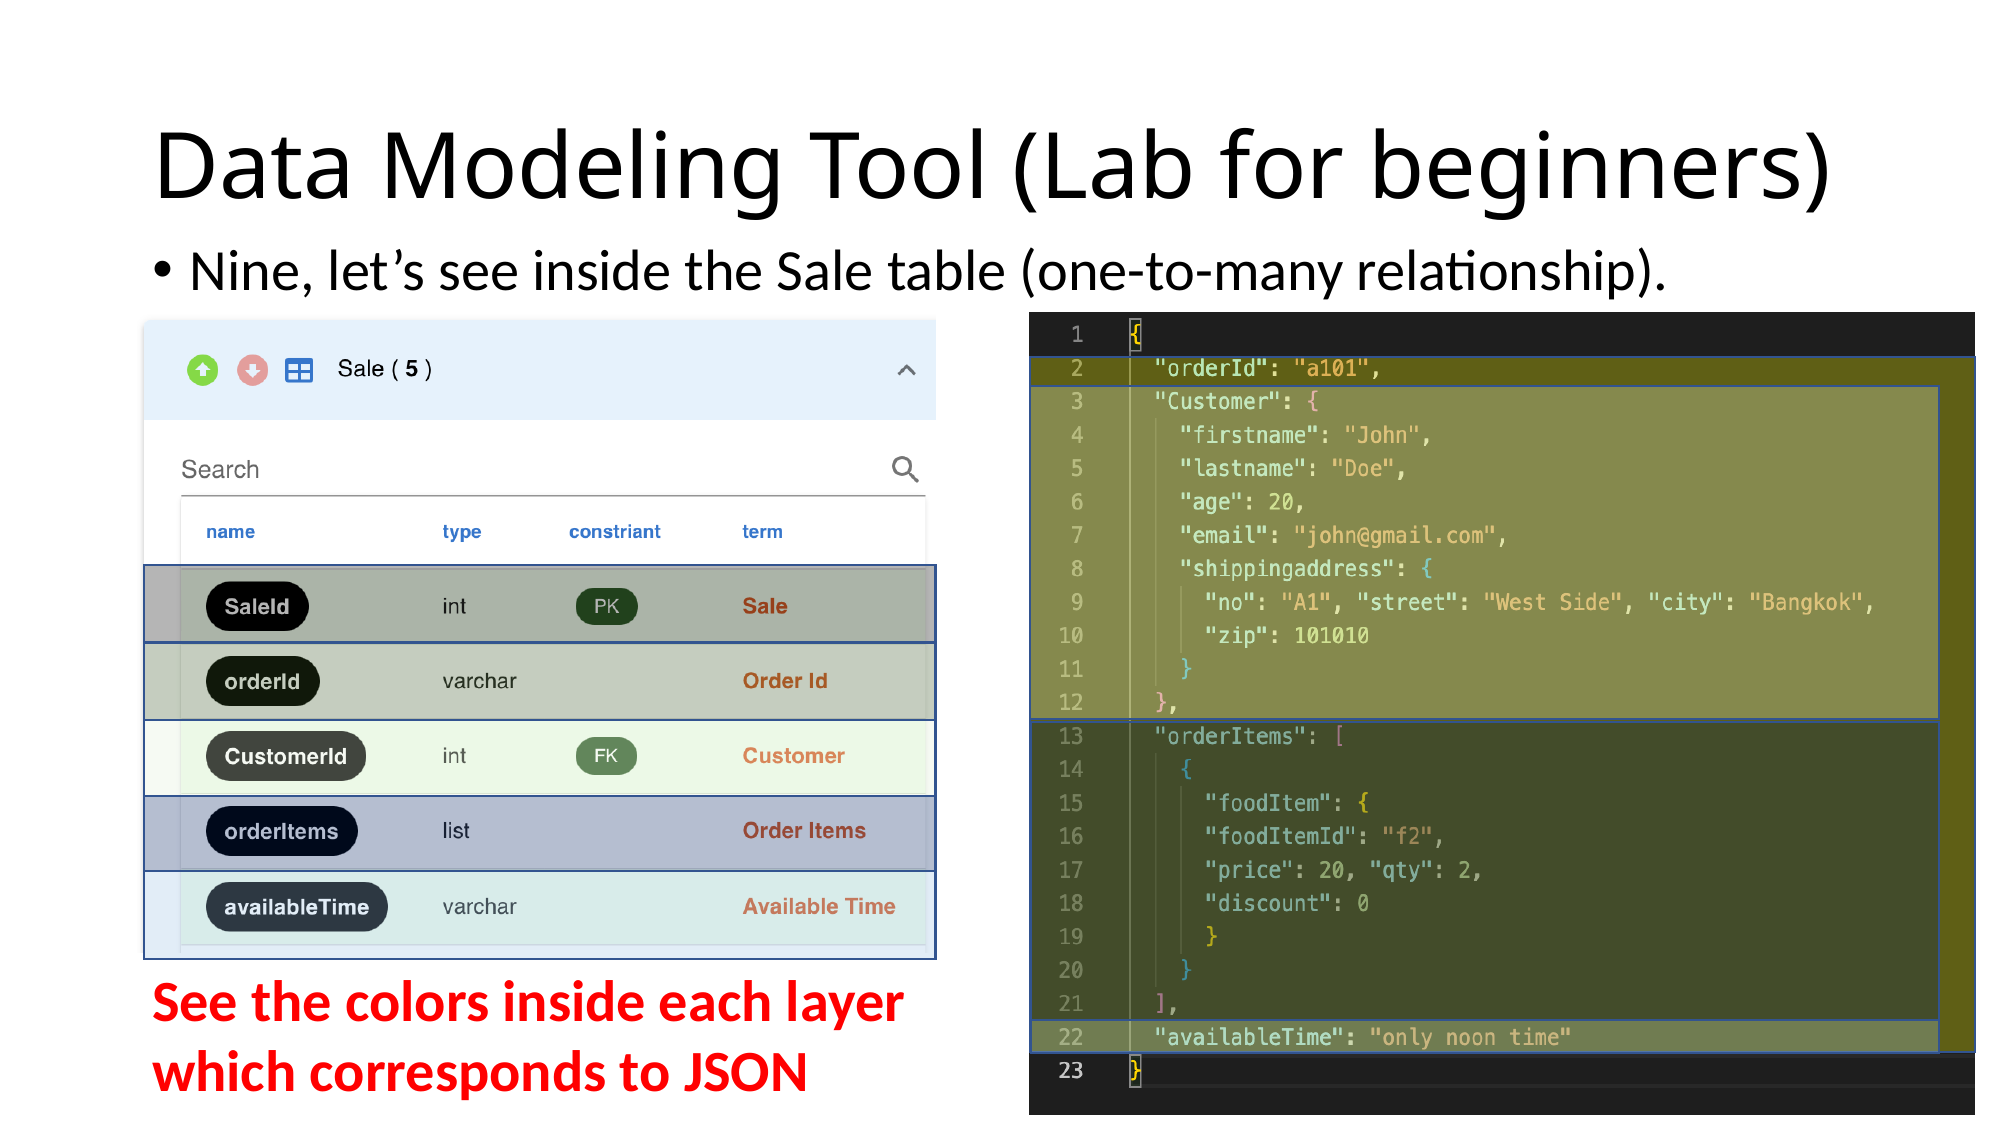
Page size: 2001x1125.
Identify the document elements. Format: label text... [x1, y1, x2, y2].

text_box [143, 870, 937, 960]
title Data Modeling Tool (Lab for beginners) [137, 59, 1863, 232]
text_box See the colors inside each layer which corresponds to JSON [137, 955, 969, 1111]
list Nine, let’s see inside the Sale table (one-to-many relationship). [137, 232, 1924, 947]
picture [137, 312, 936, 953]
picture [1029, 312, 1975, 1115]
